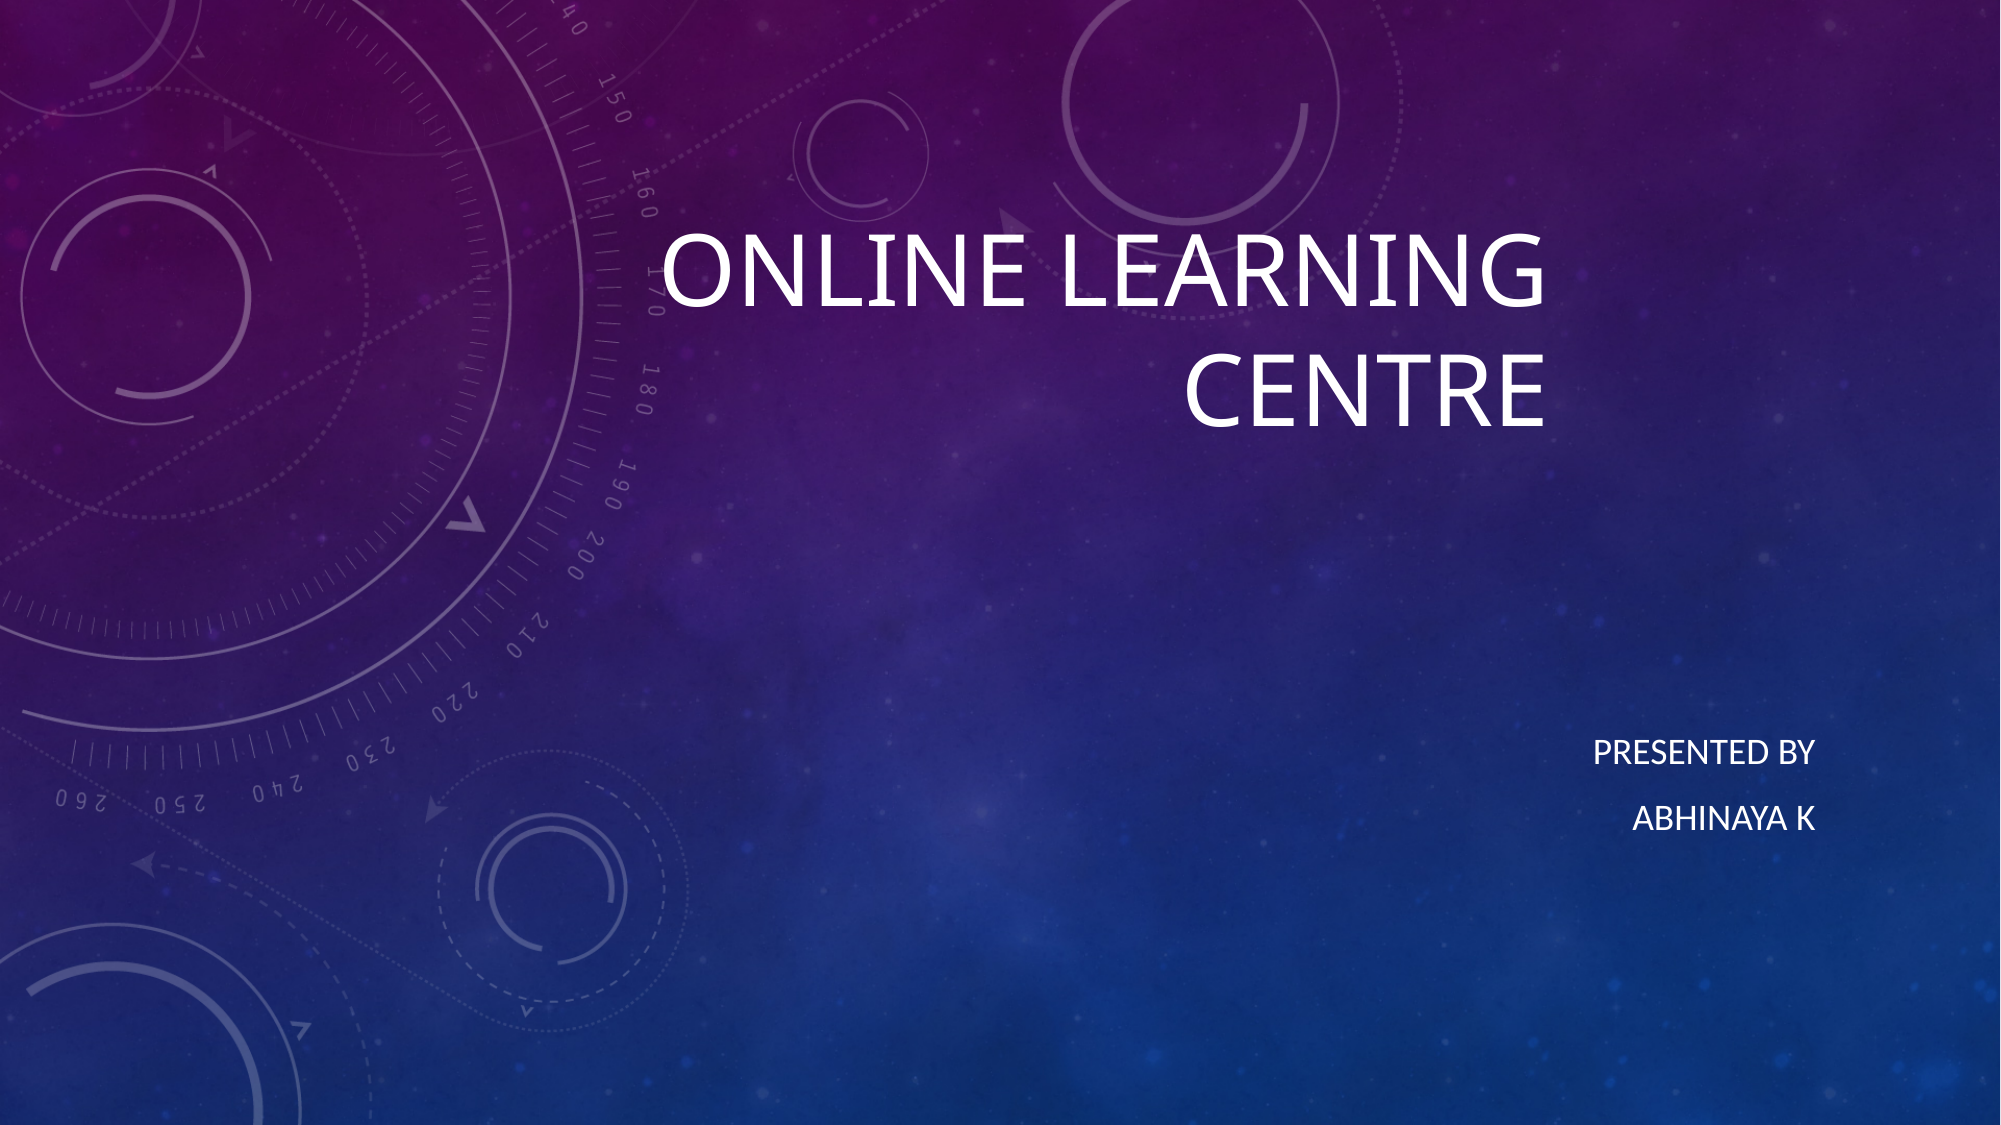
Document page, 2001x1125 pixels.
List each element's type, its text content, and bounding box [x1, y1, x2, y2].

subtitle Presented By Abhinaya K [650, 719, 1831, 950]
title Online Learning Centre [300, 244, 1565, 455]
picture [0, 0, 2001, 1125]
